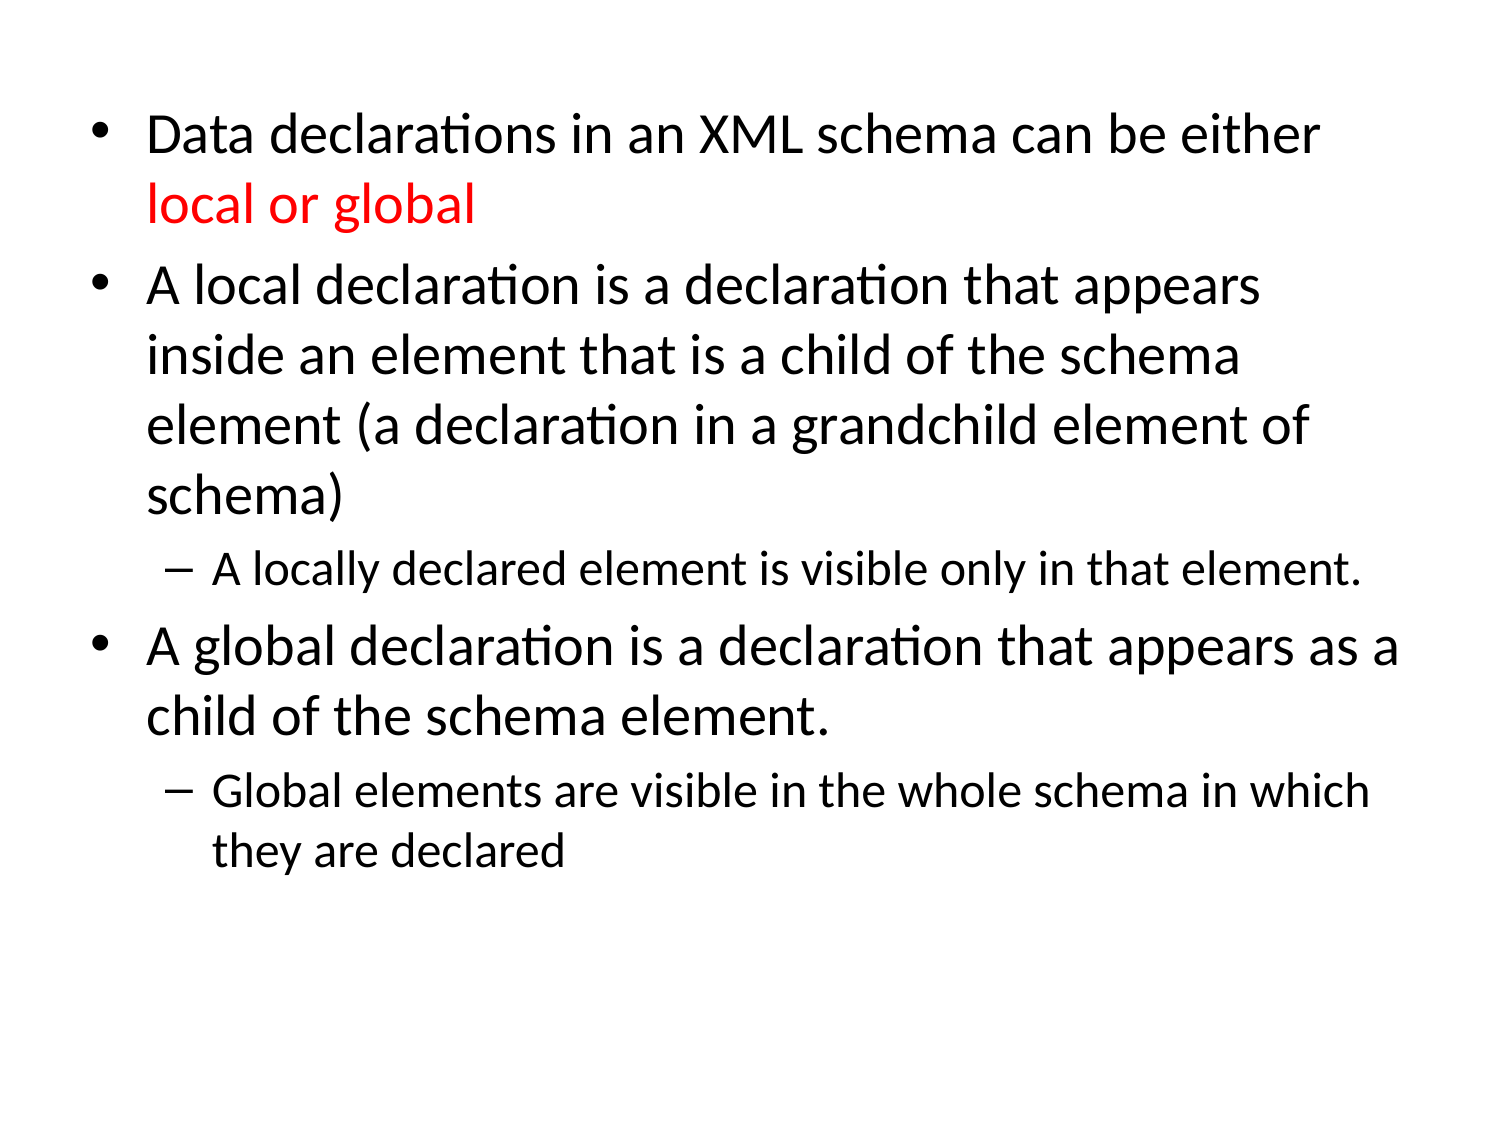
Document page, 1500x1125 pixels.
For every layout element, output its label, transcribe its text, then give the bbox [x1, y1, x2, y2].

list Data declarations in an XML schema can be either local or global A local declaration is a declaration that appears inside an element that is a child of the schema element (a declaration in a grandchild element of schema) A locally declared element is visible only in that element. A global declaration is a declaration that appears as a child of the schema element. Global elements are visible in the whole schema in which they are declared [75, 87, 1425, 1005]
